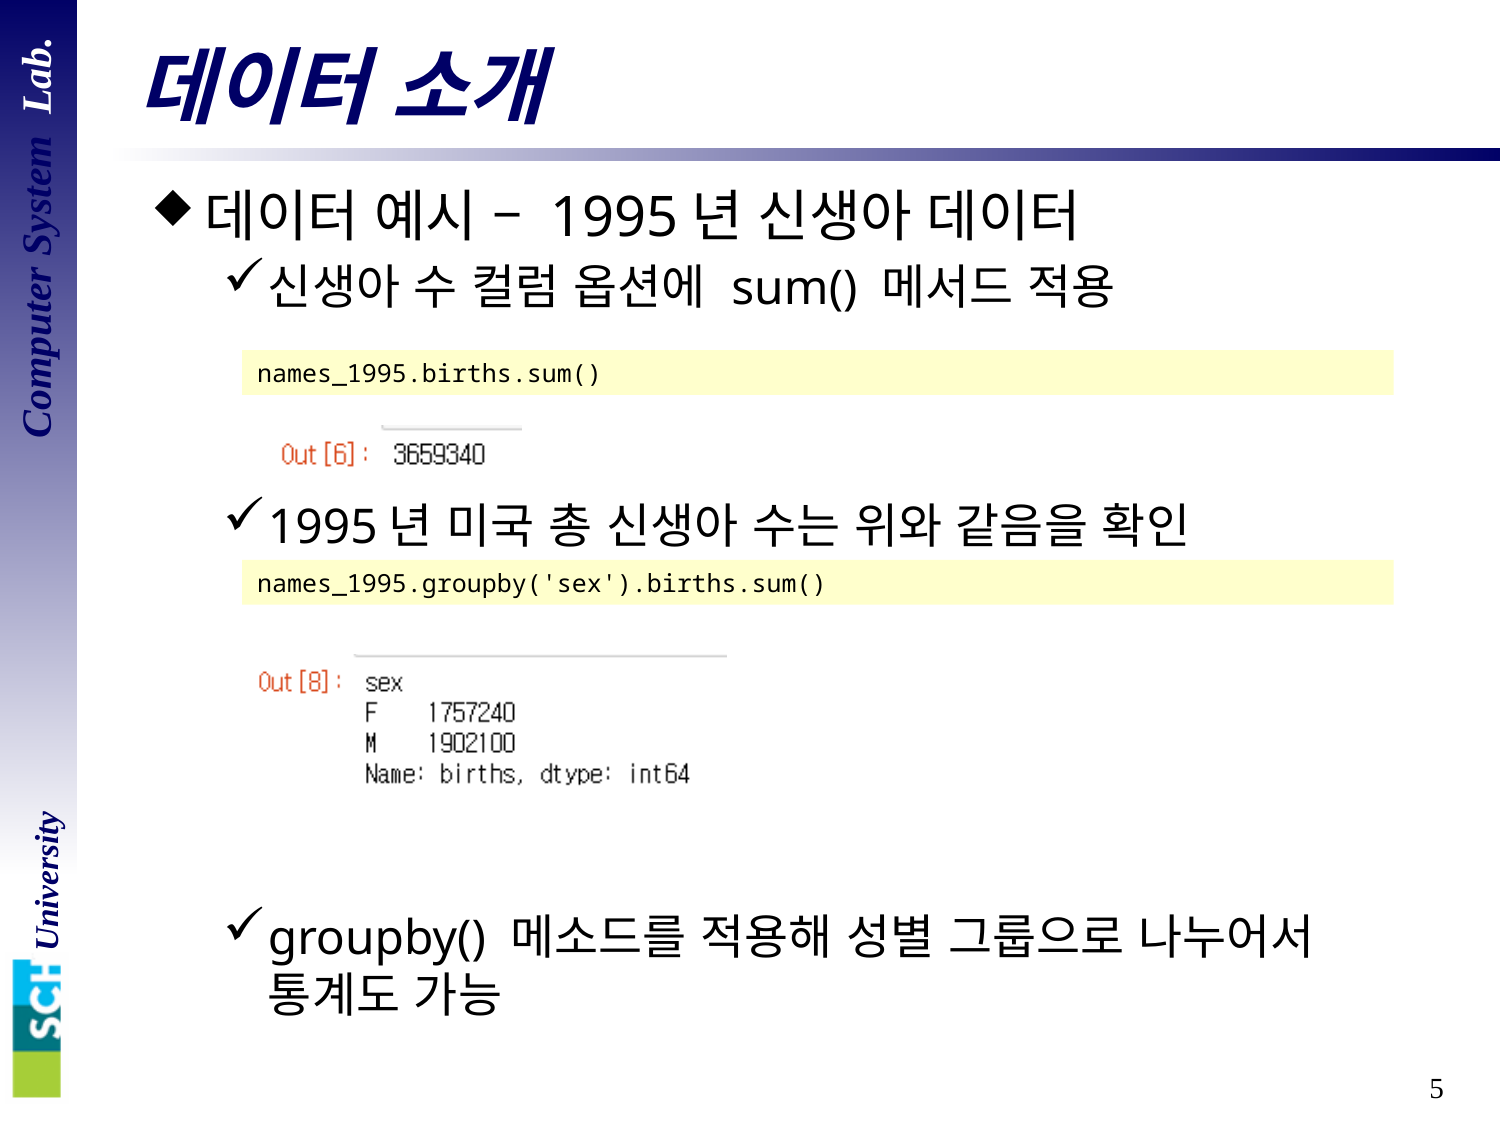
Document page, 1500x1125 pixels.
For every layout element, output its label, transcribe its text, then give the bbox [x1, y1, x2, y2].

text_box names_1995.births.sum() [242, 350, 1394, 395]
picture [241, 654, 727, 814]
text_box names_1995.groupby('sex').births.sum() [242, 559, 1394, 605]
title 데이터 소개 [123, 25, 1460, 143]
picture [236, 425, 522, 481]
list 데이터 예시 – 1995년 신생아 데이터 신생아 수 컬럼 옵션에 sum() 메서드 적용 1995년 미국 총 신생아 수는 위와 같음을 확인 groupby() 메소드를 적용해 성별 그룹으로 나누어서 통계도 가능 [135, 172, 1448, 1038]
picture [5, 952, 69, 1104]
